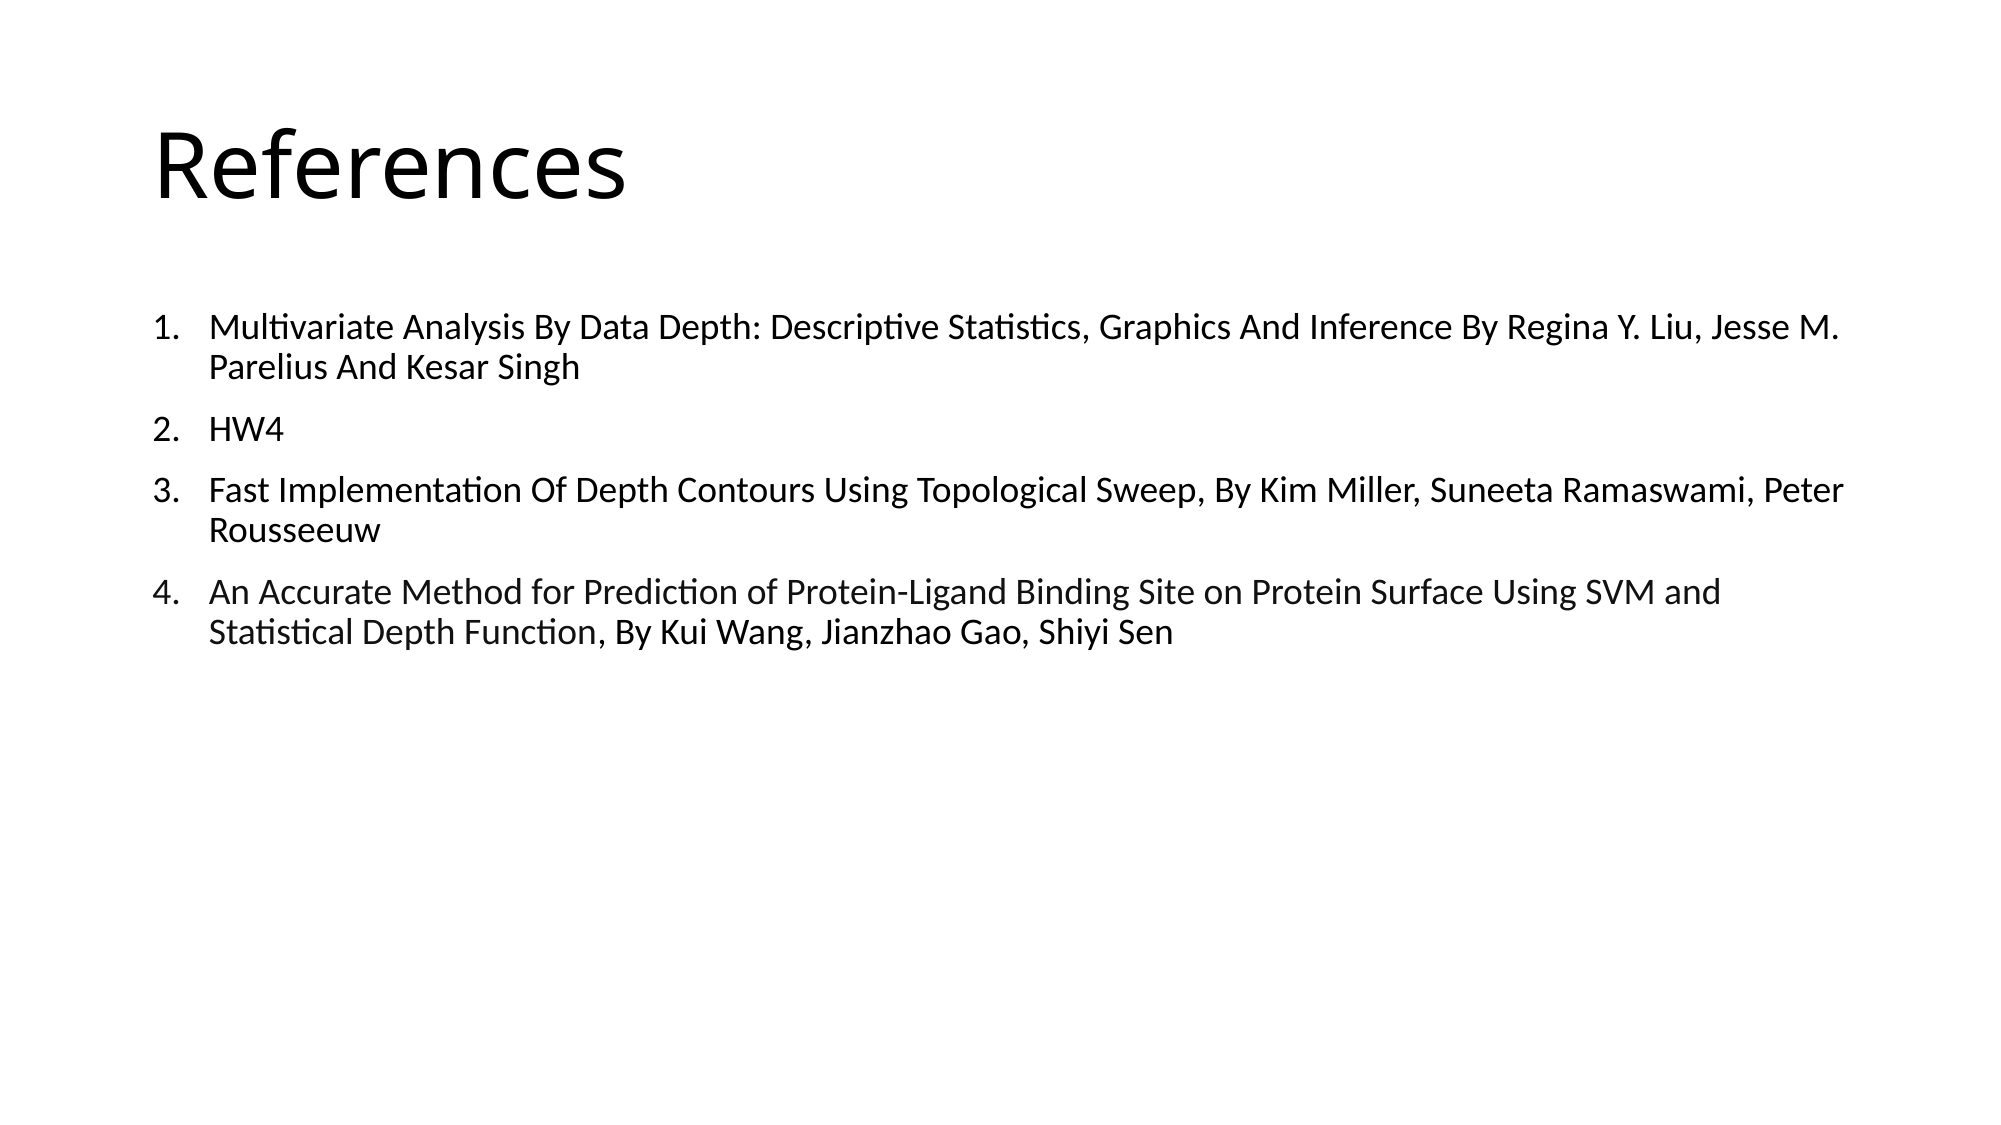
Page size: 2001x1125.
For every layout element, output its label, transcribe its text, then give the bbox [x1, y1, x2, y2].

title References [137, 59, 1863, 278]
list Multivariate Analysis By Data Depth: Descriptive Statistics, Graphics And Inference By Regina Y. Liu, Jesse M. Parelius And Kesar Singh HW4 Fast Implementation Of Depth Contours Using Topological Sweep, By Kim Miller, Suneeta Ramaswami, Peter Rousseeuw An Accurate Method for Prediction of Protein-Ligand Binding Site on Protein Surface Using SVM and Statistical Depth Function, By Kui Wang, Jianzhao Gao, Shiyi Sen [137, 299, 1863, 1014]
